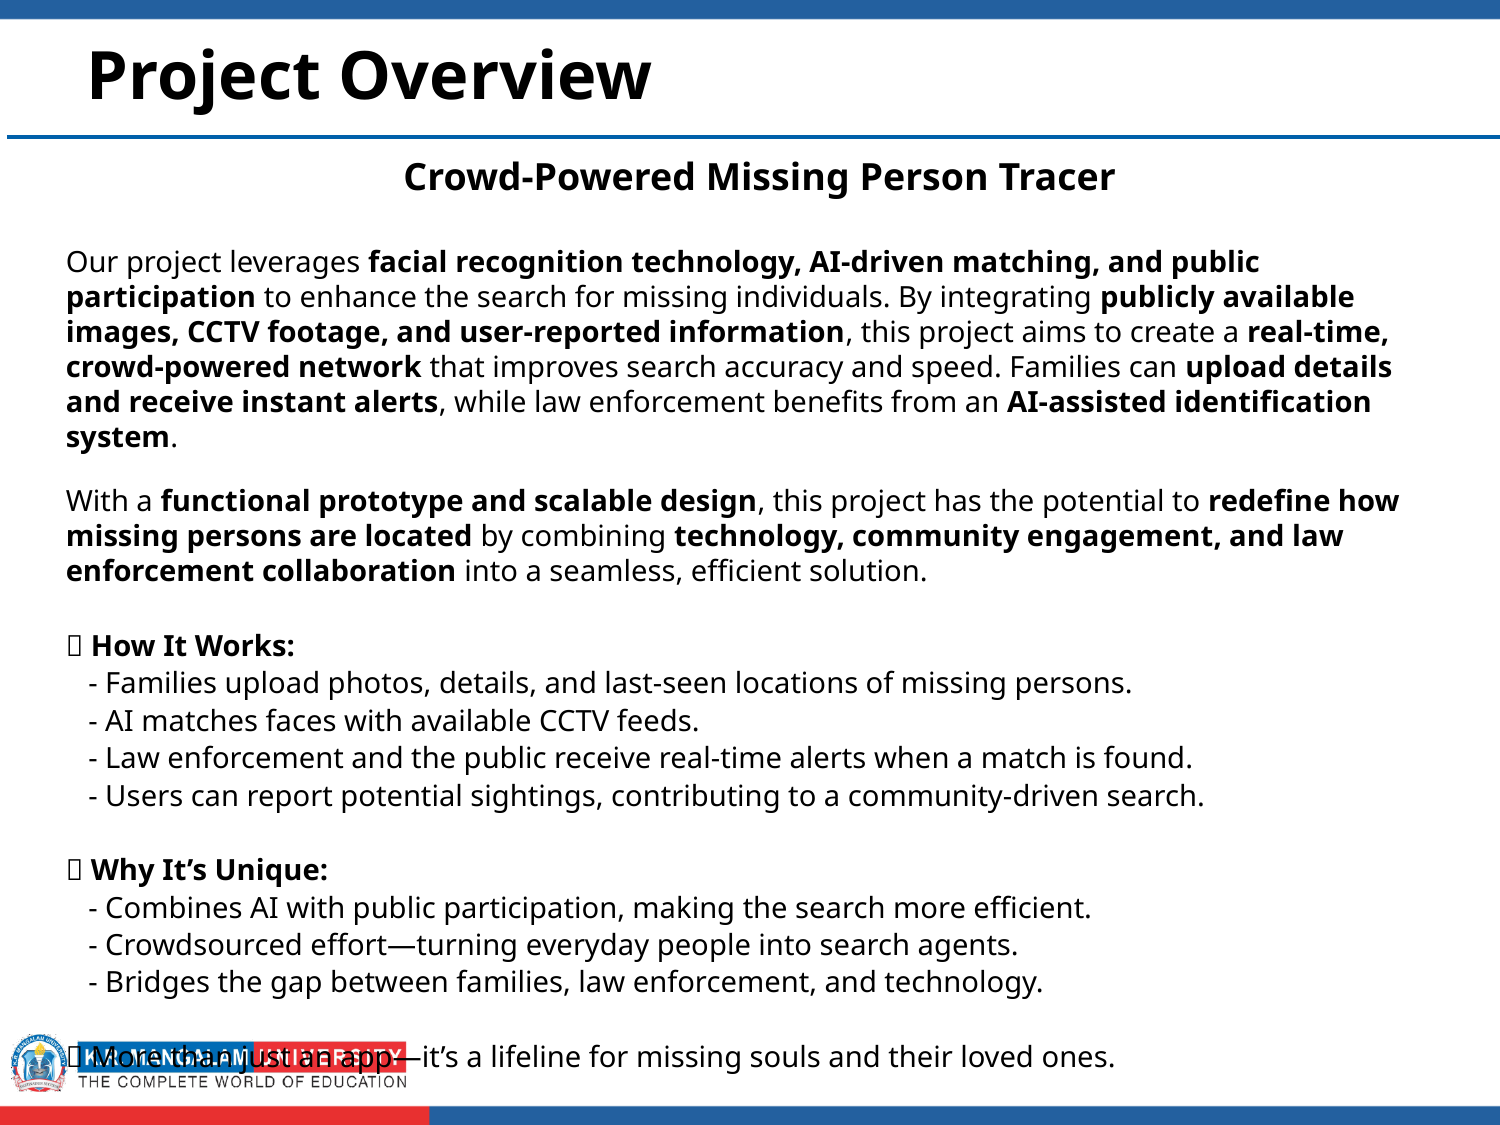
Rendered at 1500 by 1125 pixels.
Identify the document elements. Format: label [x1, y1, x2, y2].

picture [11, 1034, 408, 1093]
list [0, 0, 1500, 1125]
